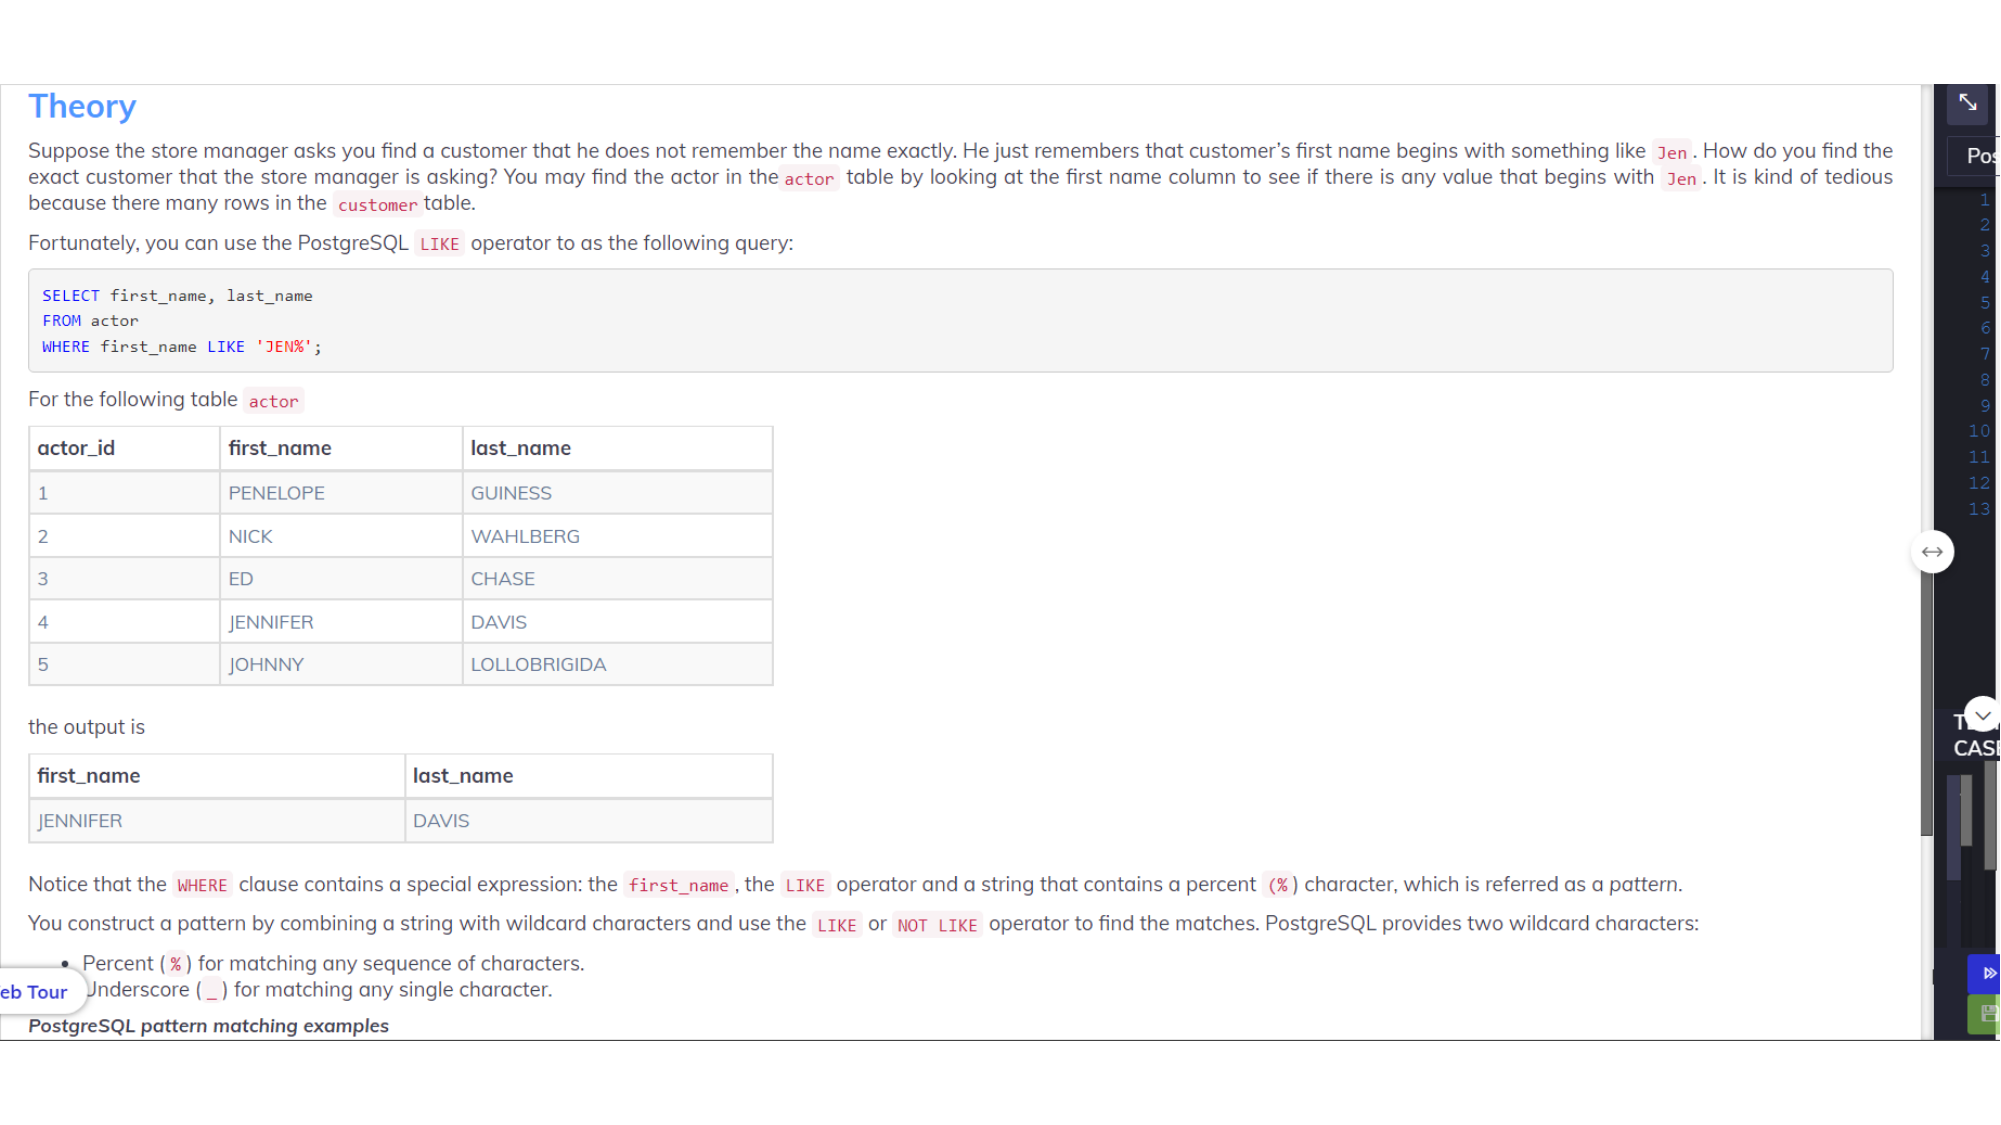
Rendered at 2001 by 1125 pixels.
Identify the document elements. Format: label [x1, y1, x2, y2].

picture [0, 84, 2000, 1041]
